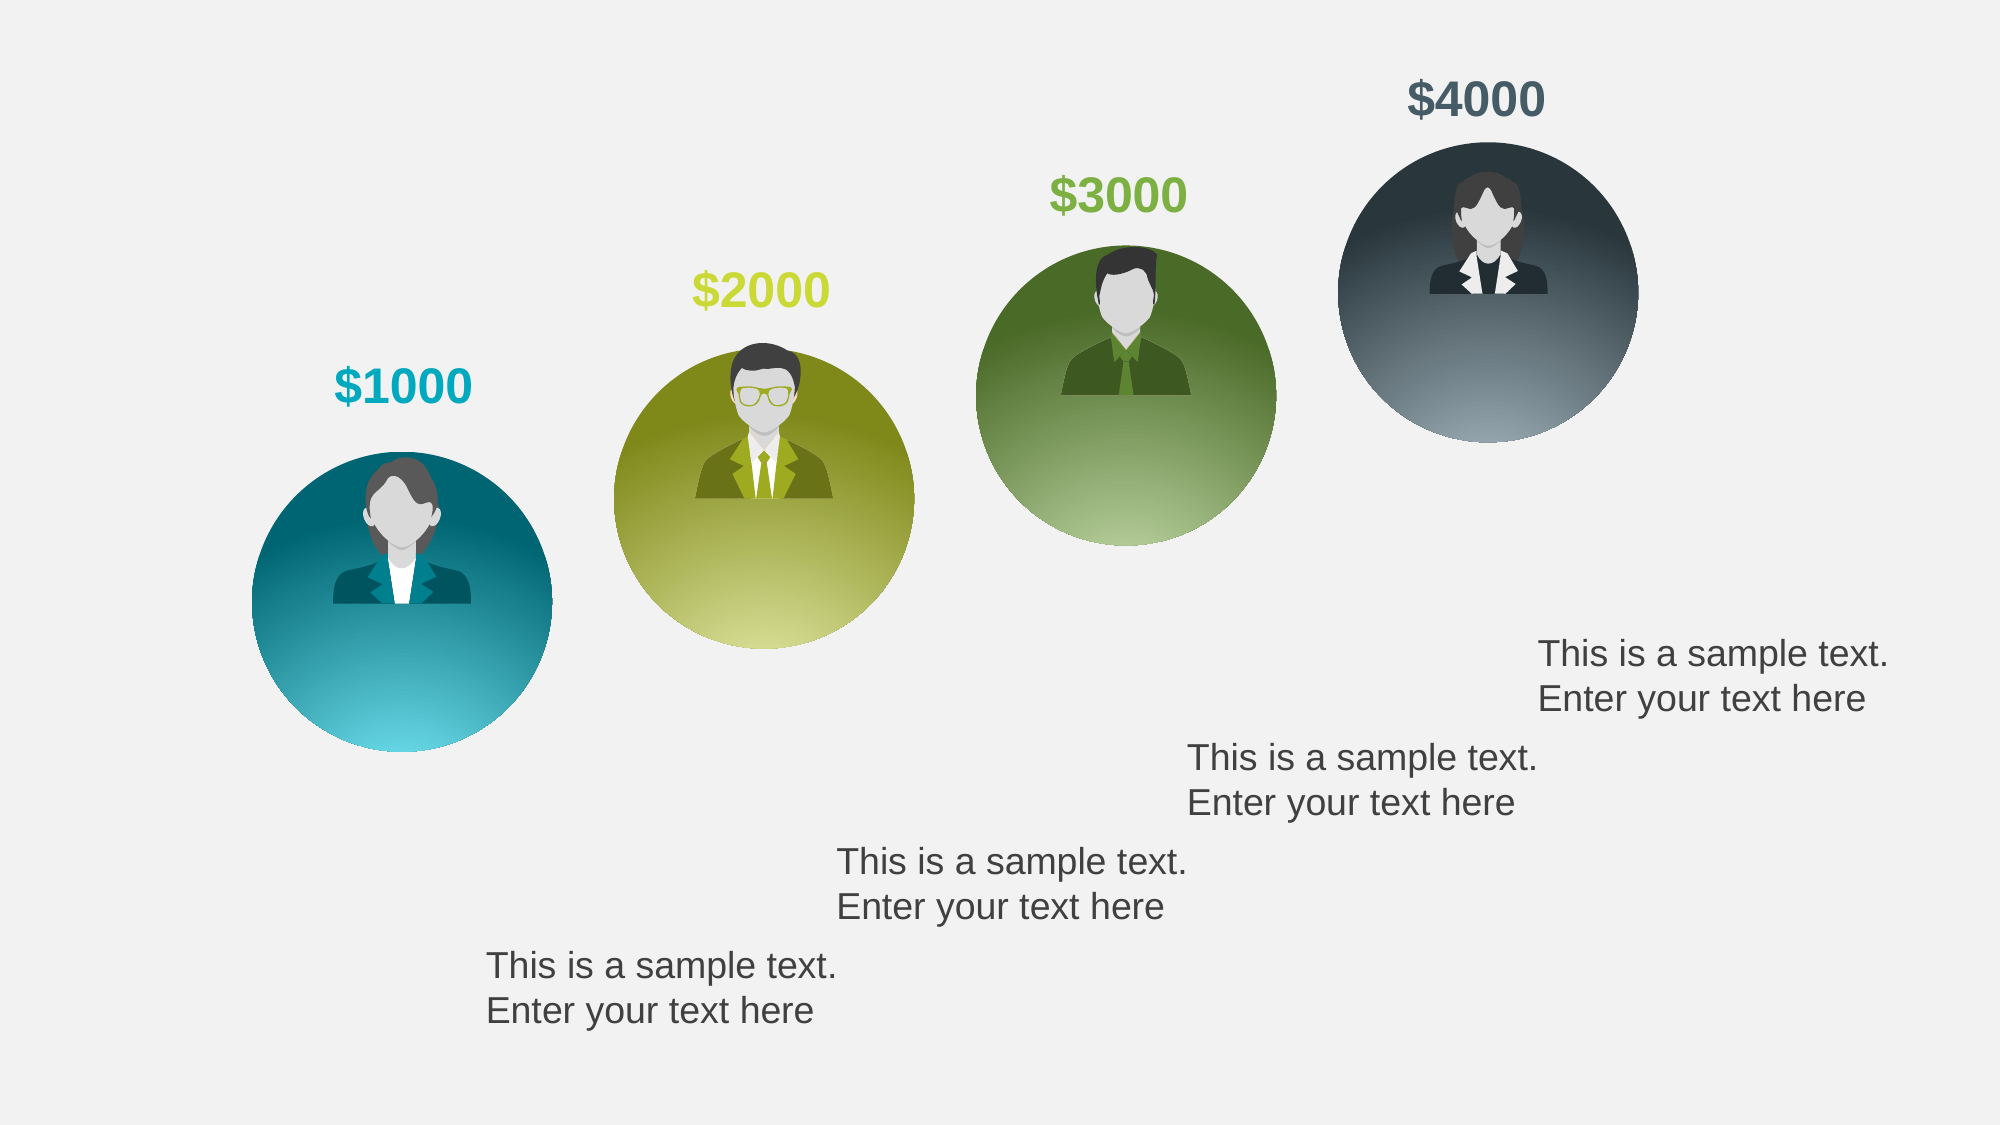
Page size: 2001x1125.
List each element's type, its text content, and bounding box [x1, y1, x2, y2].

text_box [975, 259, 1278, 547]
text_box $2000 [635, 250, 888, 326]
text_box This is a sample text. Enter your text here [1172, 725, 1631, 831]
text_box $1000 [277, 346, 530, 421]
text_box This is a sample text. Enter your text here [1522, 621, 1981, 726]
text_box [1337, 141, 1640, 444]
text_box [333, 451, 471, 604]
text_box This is a sample text. Enter your text here [821, 829, 1280, 935]
text_box [613, 364, 916, 650]
text_box [251, 467, 554, 753]
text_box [694, 339, 834, 499]
text_box This is a sample text. Enter your text here [471, 933, 929, 1039]
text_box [1429, 171, 1548, 294]
text_box $4000 [1350, 59, 1603, 134]
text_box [1060, 243, 1192, 396]
text_box $3000 [992, 154, 1246, 230]
